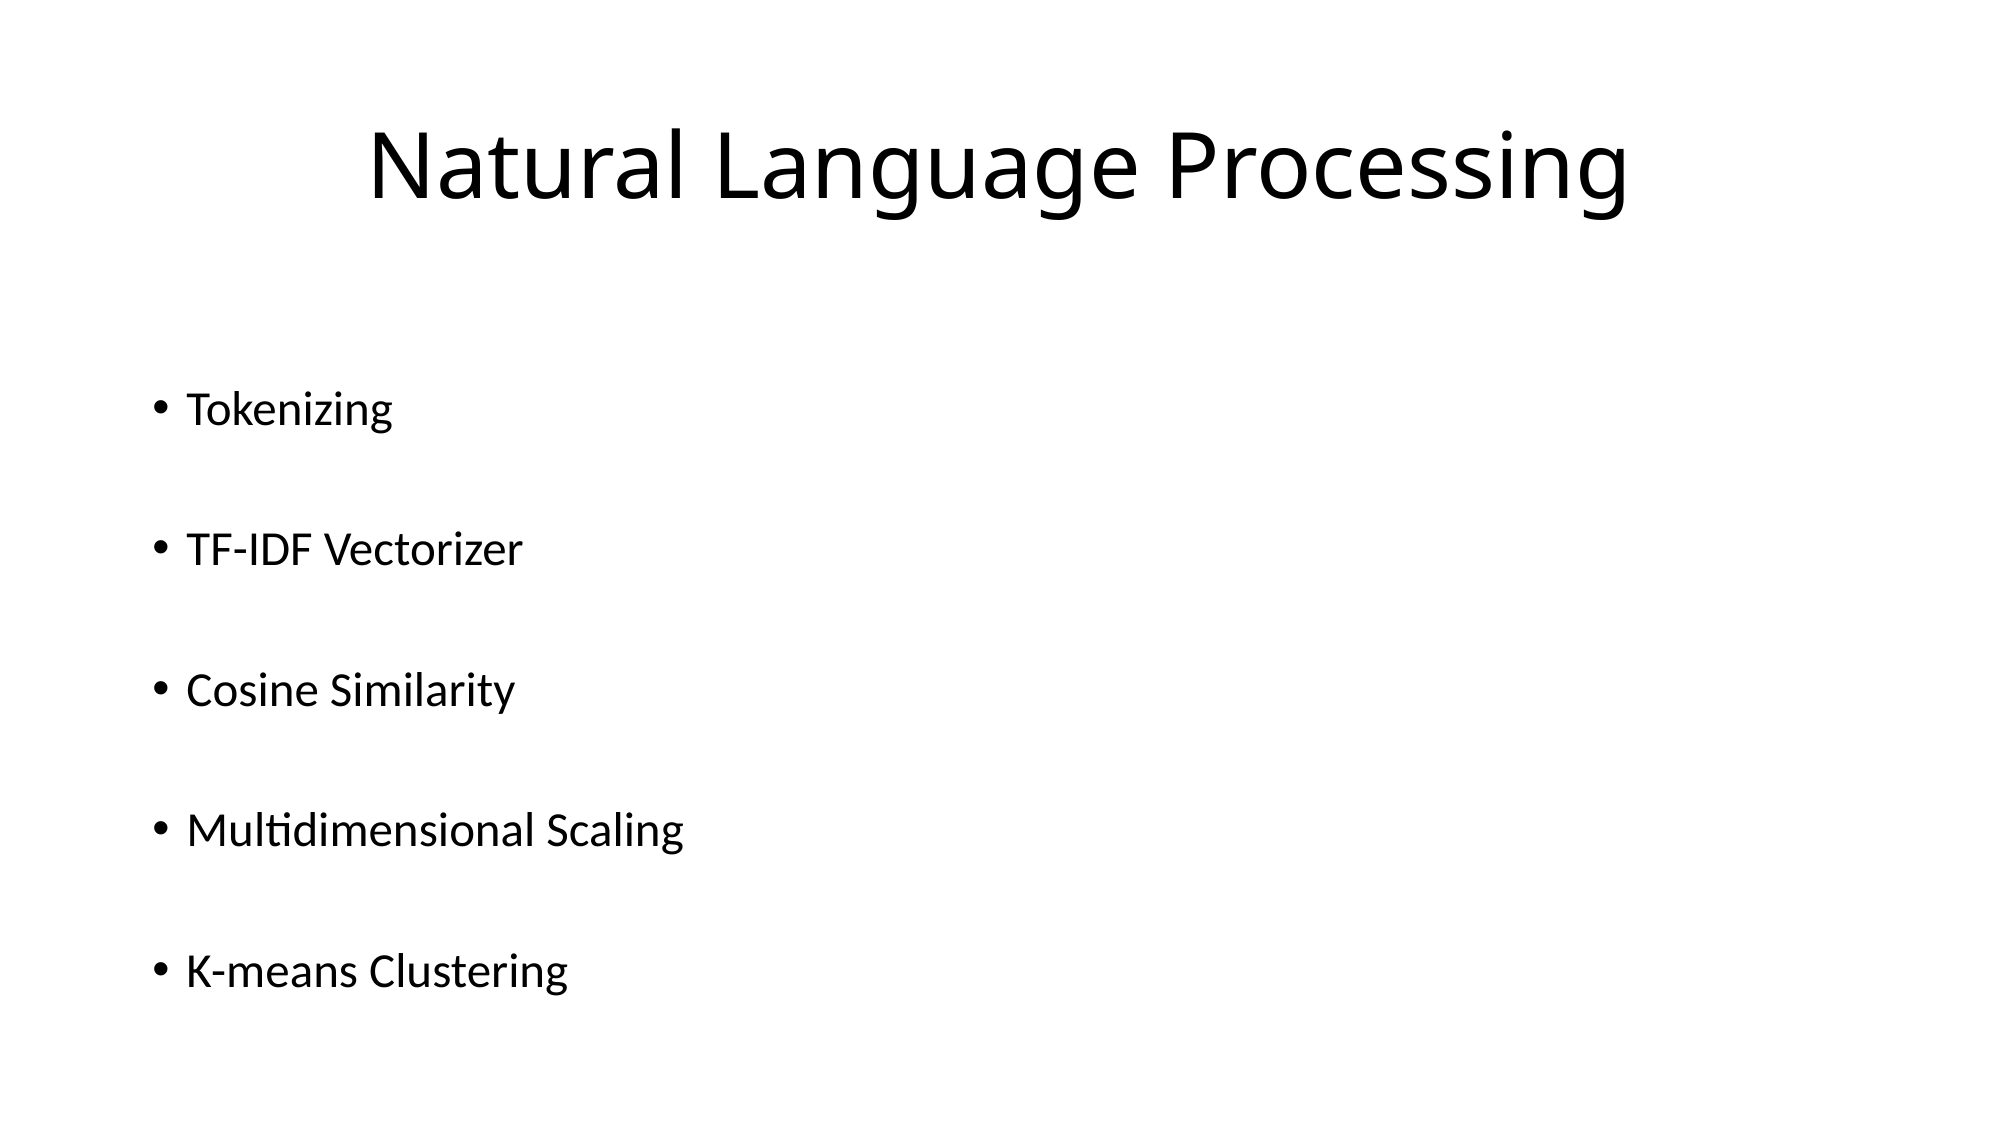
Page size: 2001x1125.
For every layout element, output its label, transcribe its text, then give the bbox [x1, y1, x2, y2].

title Natural Language Processing [137, 59, 1863, 278]
list Tokenizing TF-IDF Vectorizer Cosine Similarity Multidimensional Scaling K-means Clustering [137, 299, 1863, 1014]
